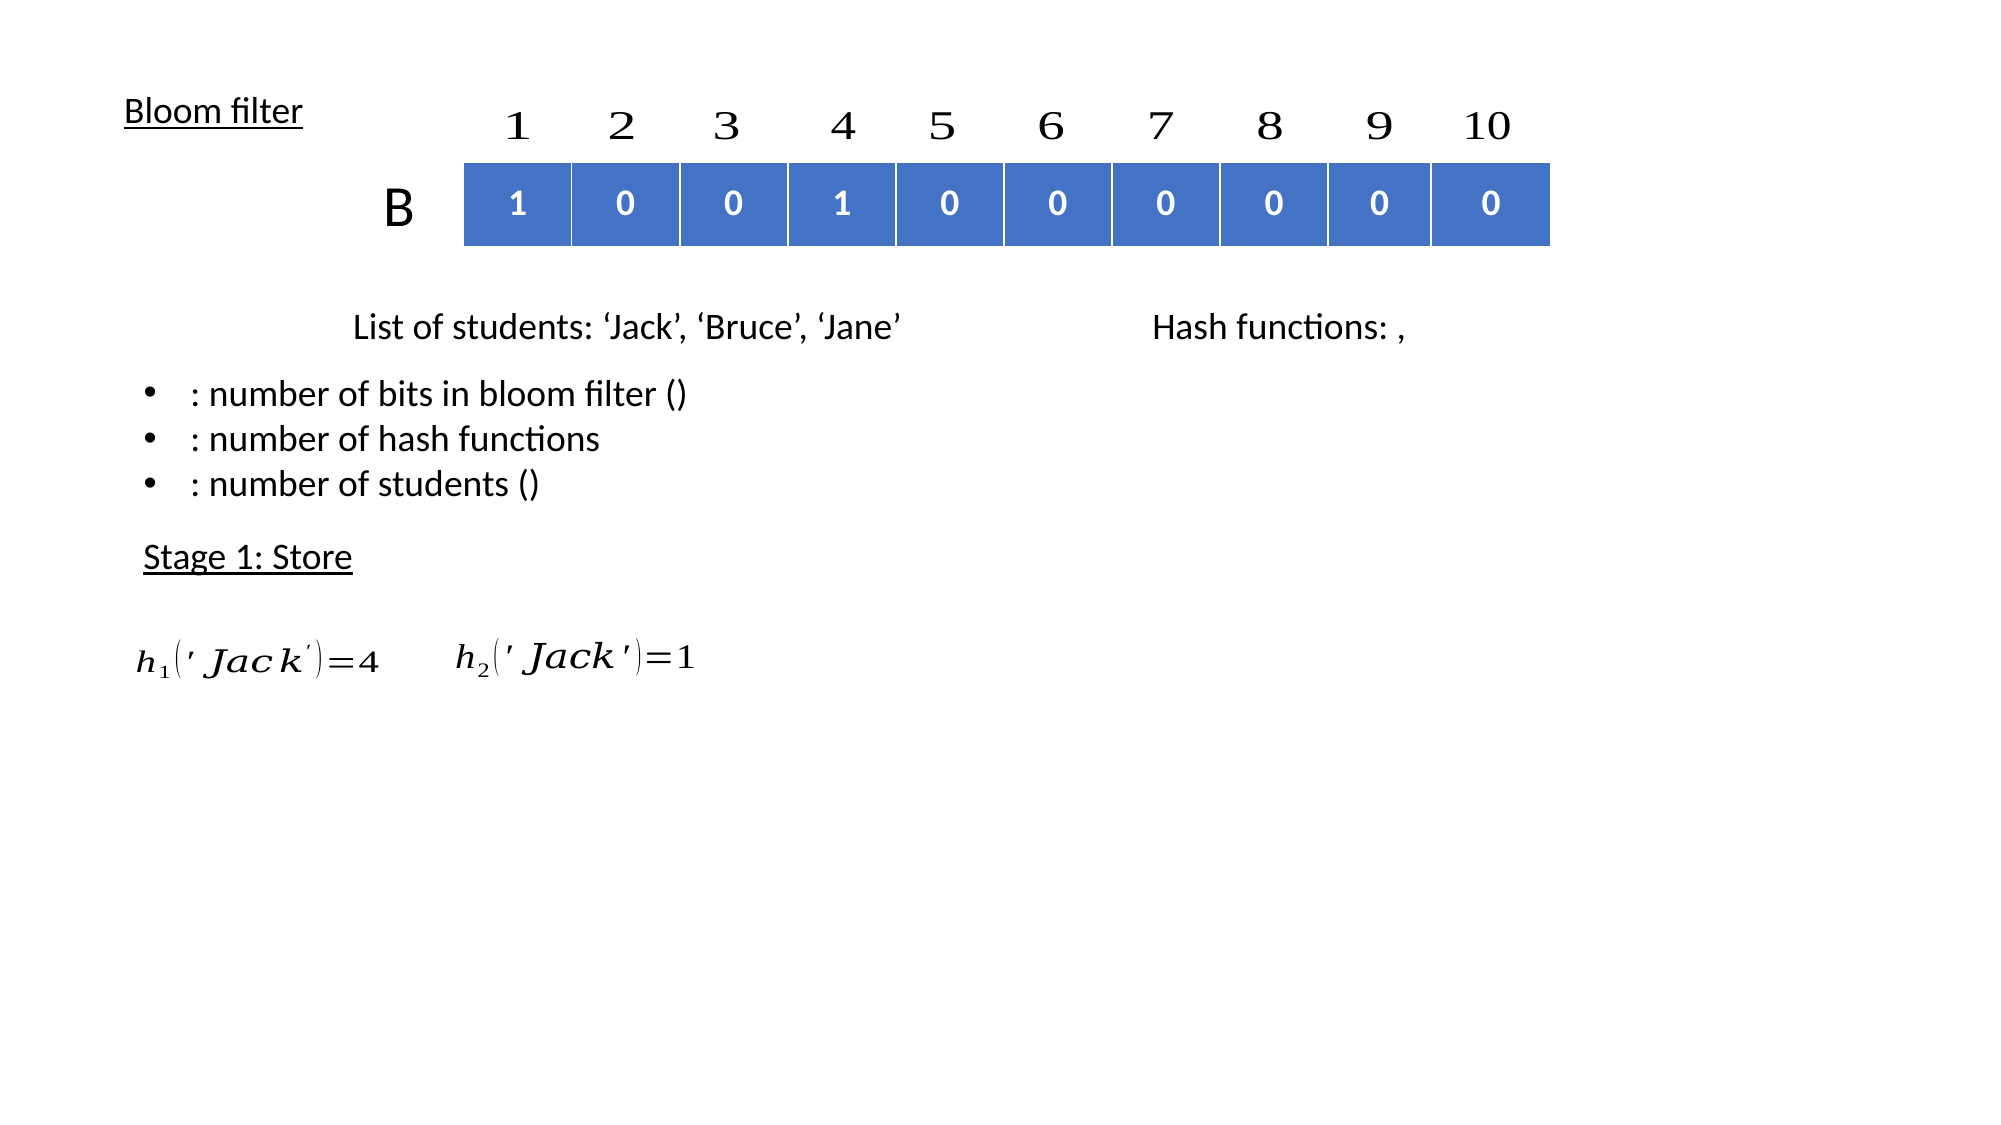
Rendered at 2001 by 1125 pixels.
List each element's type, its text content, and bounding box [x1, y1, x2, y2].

table_header 0 [681, 163, 787, 246]
table_header 0 [572, 163, 679, 246]
text_box Bloom filter [109, 79, 378, 139]
table_header 1 [789, 163, 895, 246]
table_header 0 [1432, 163, 1550, 246]
table_header 1 [464, 163, 571, 246]
table_header 0 [1221, 163, 1327, 246]
text_box B [368, 160, 442, 245]
table_header 0 [1329, 163, 1430, 246]
text_box List of students: ‘Jack’, ‘Bruce’, ‘Jane’ [338, 294, 1087, 355]
table_header 0 [897, 163, 1003, 246]
table_header 0 [1113, 163, 1219, 246]
table_header 0 [1005, 163, 1111, 246]
text_box Stage 1: Store [128, 524, 417, 585]
